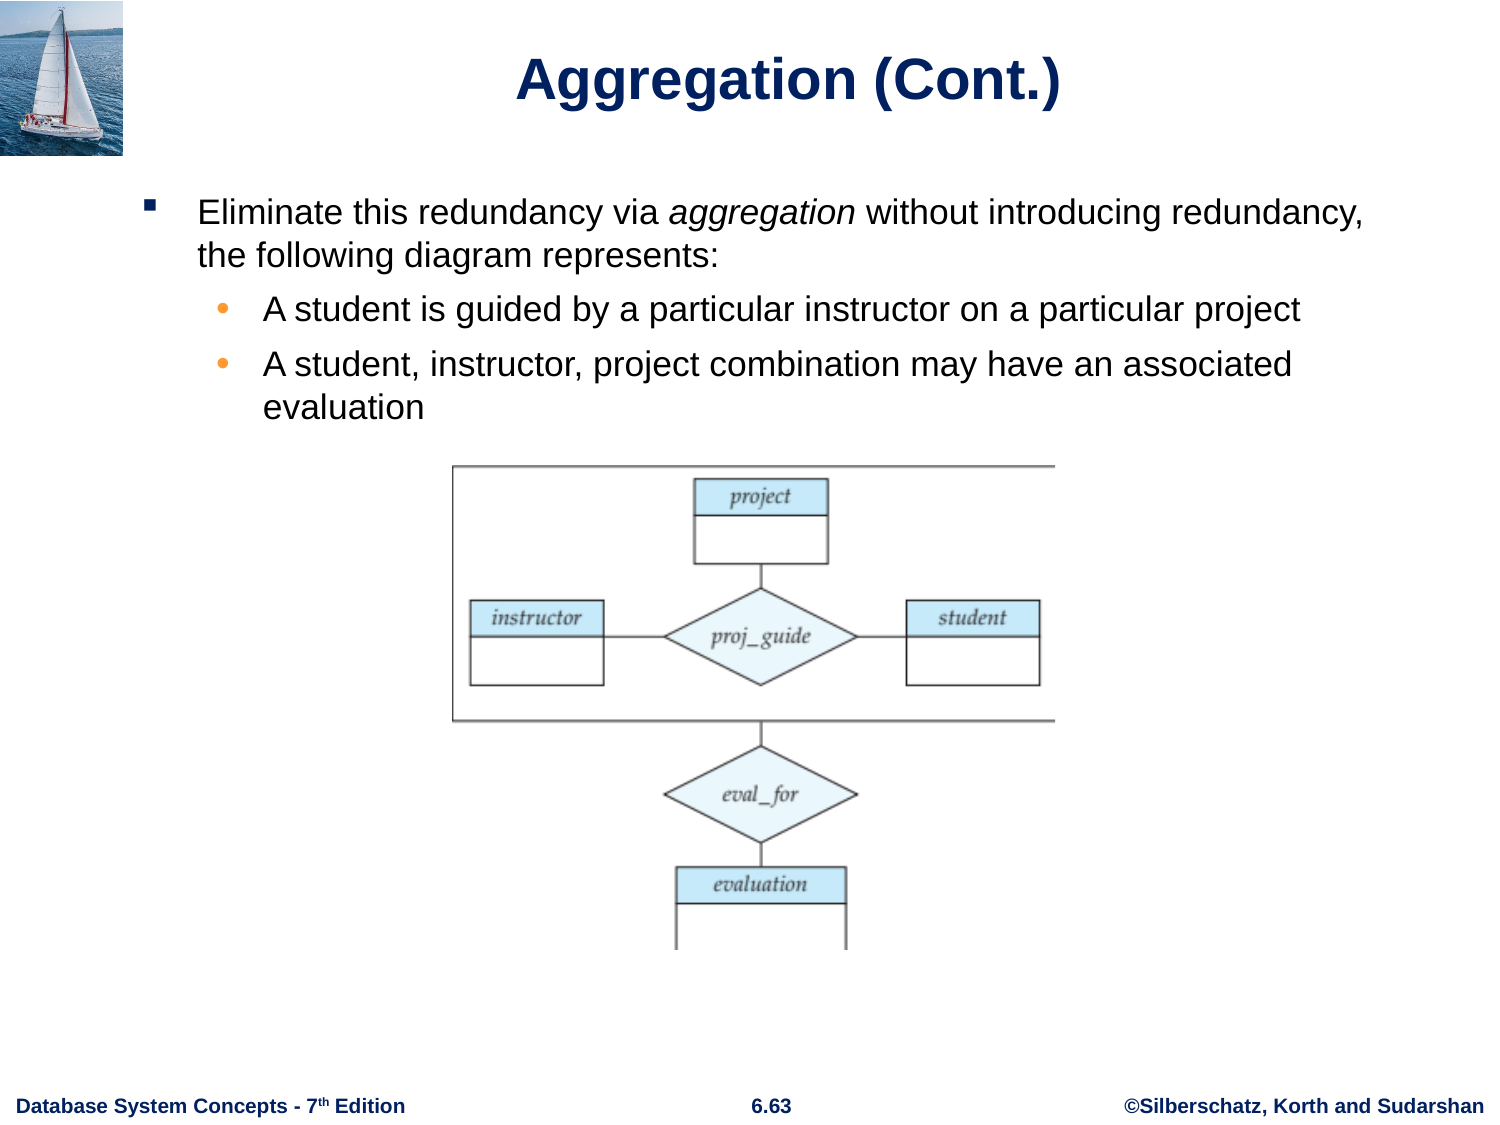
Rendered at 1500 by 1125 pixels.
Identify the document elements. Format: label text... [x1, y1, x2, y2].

title Aggregation (Cont.) [125, 18, 1452, 120]
picture [451, 465, 1056, 950]
list Eliminate this redundancy via aggregation without introducing redundancy, the following diagram represents: A student is guided by a particular instructor on a particular project A student, instructor, project combination may have an associated evaluation [126, 181, 1381, 473]
picture [0, 1, 123, 156]
